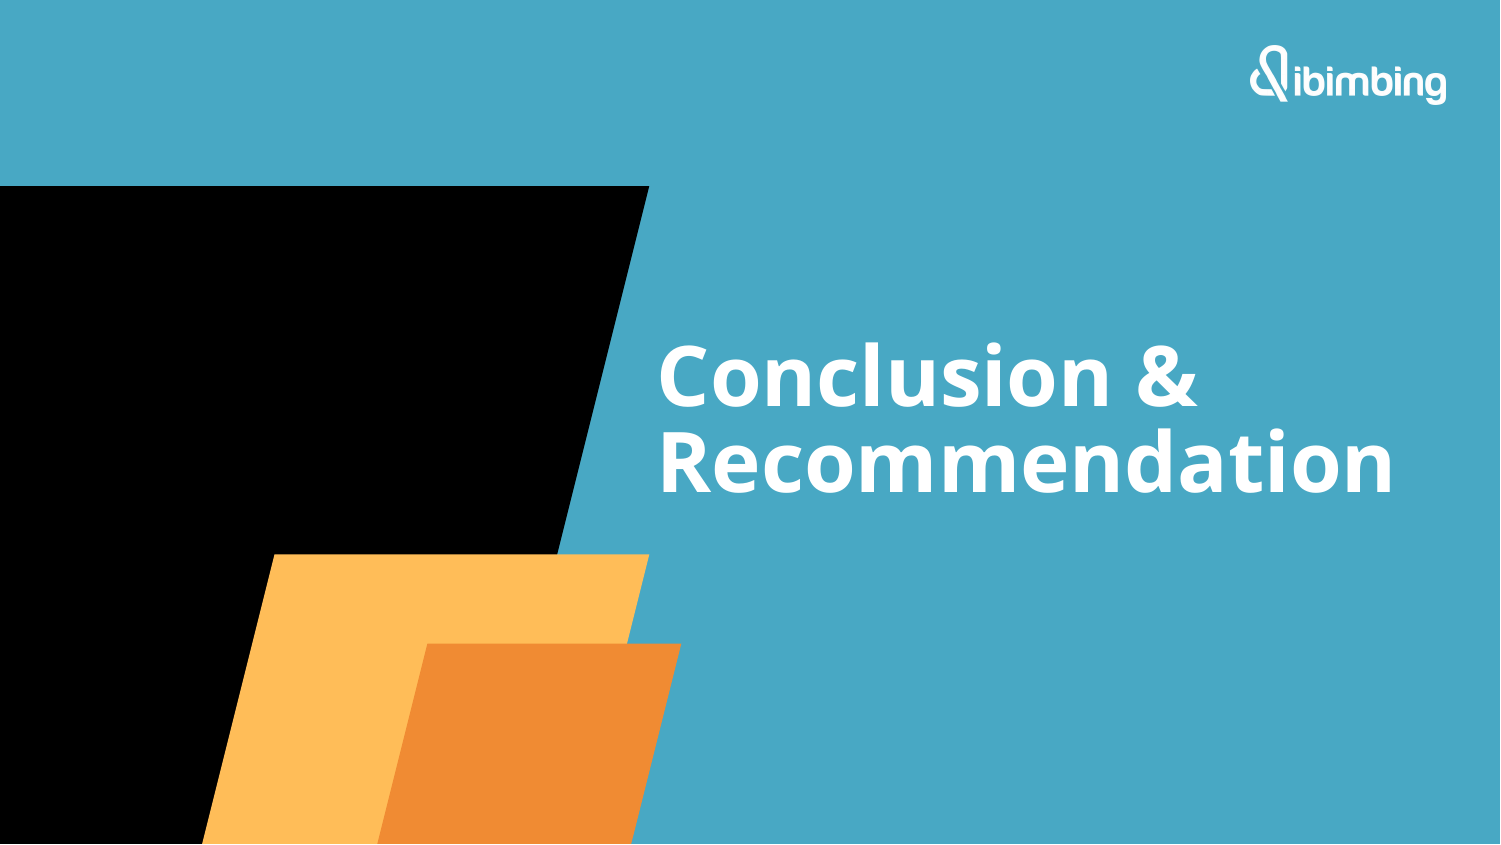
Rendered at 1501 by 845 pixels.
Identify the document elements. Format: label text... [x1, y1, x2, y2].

text_box [0, 186, 650, 844]
title Conclusion & Recommendation [641, 301, 1496, 547]
text_box [202, 554, 650, 844]
text_box [377, 643, 682, 844]
picture [1250, 45, 1446, 105]
